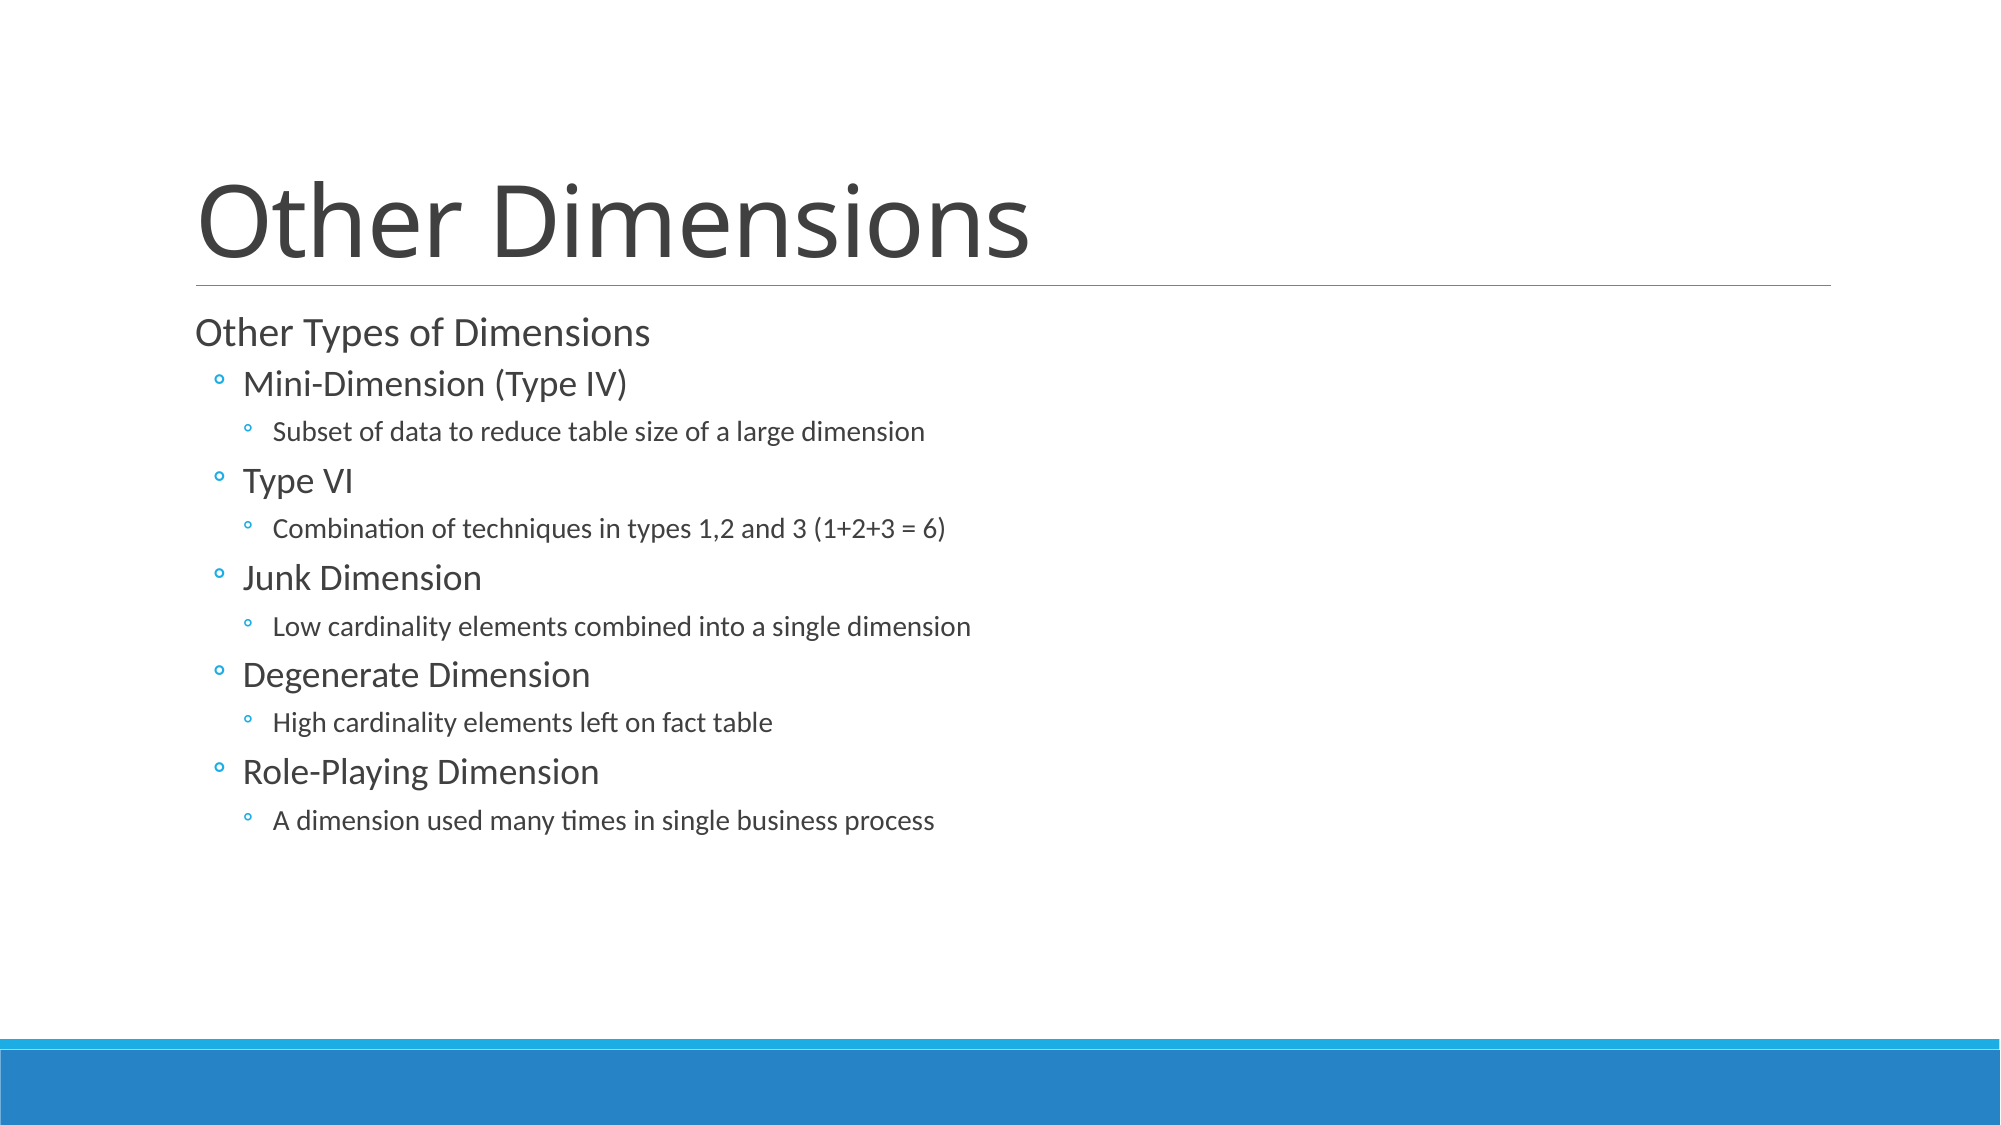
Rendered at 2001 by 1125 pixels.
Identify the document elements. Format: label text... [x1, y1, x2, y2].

title Other Dimensions [180, 47, 1830, 285]
list Other Types of Dimensions Mini-Dimension (Type IV) Subset of data to reduce table size of a large dimension Type VI Combination of techniques in types 1,2 and 3 (1+2+3 = 6) Junk Dimension Low cardinality elements combined into a single dimension Degenerate Dimension High cardinality elements left on fact table Role-Playing Dimension A dimension used many times in single business process [180, 302, 1830, 963]
